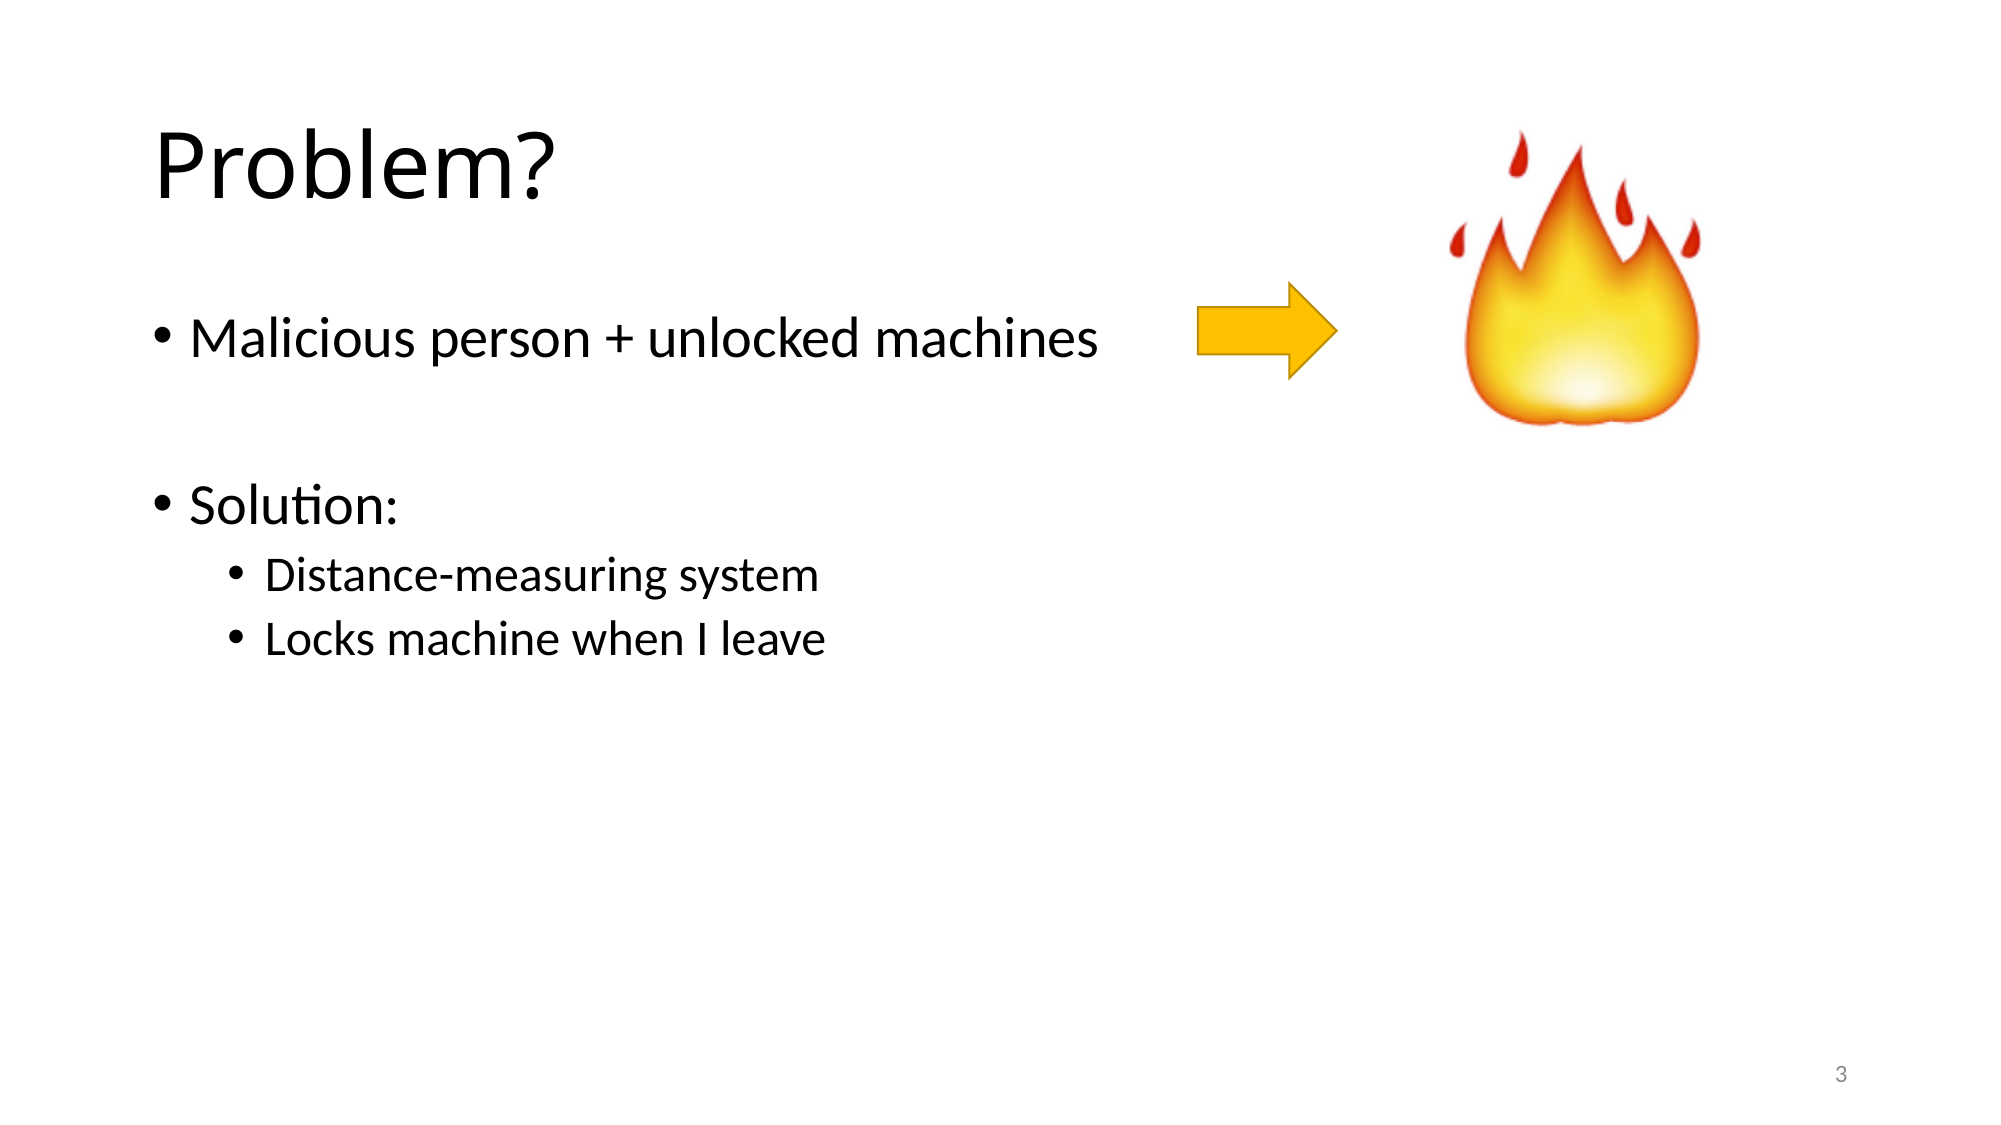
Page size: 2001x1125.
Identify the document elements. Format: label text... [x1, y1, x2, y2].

title Problem? [137, 59, 1863, 278]
slide_number 3 [1412, 1042, 1863, 1103]
text_box [1196, 280, 1339, 381]
picture [1404, 105, 1748, 449]
list Malicious person + unlocked machines Solution: Distance-measuring system Locks machine when I leave [137, 299, 1863, 1014]
